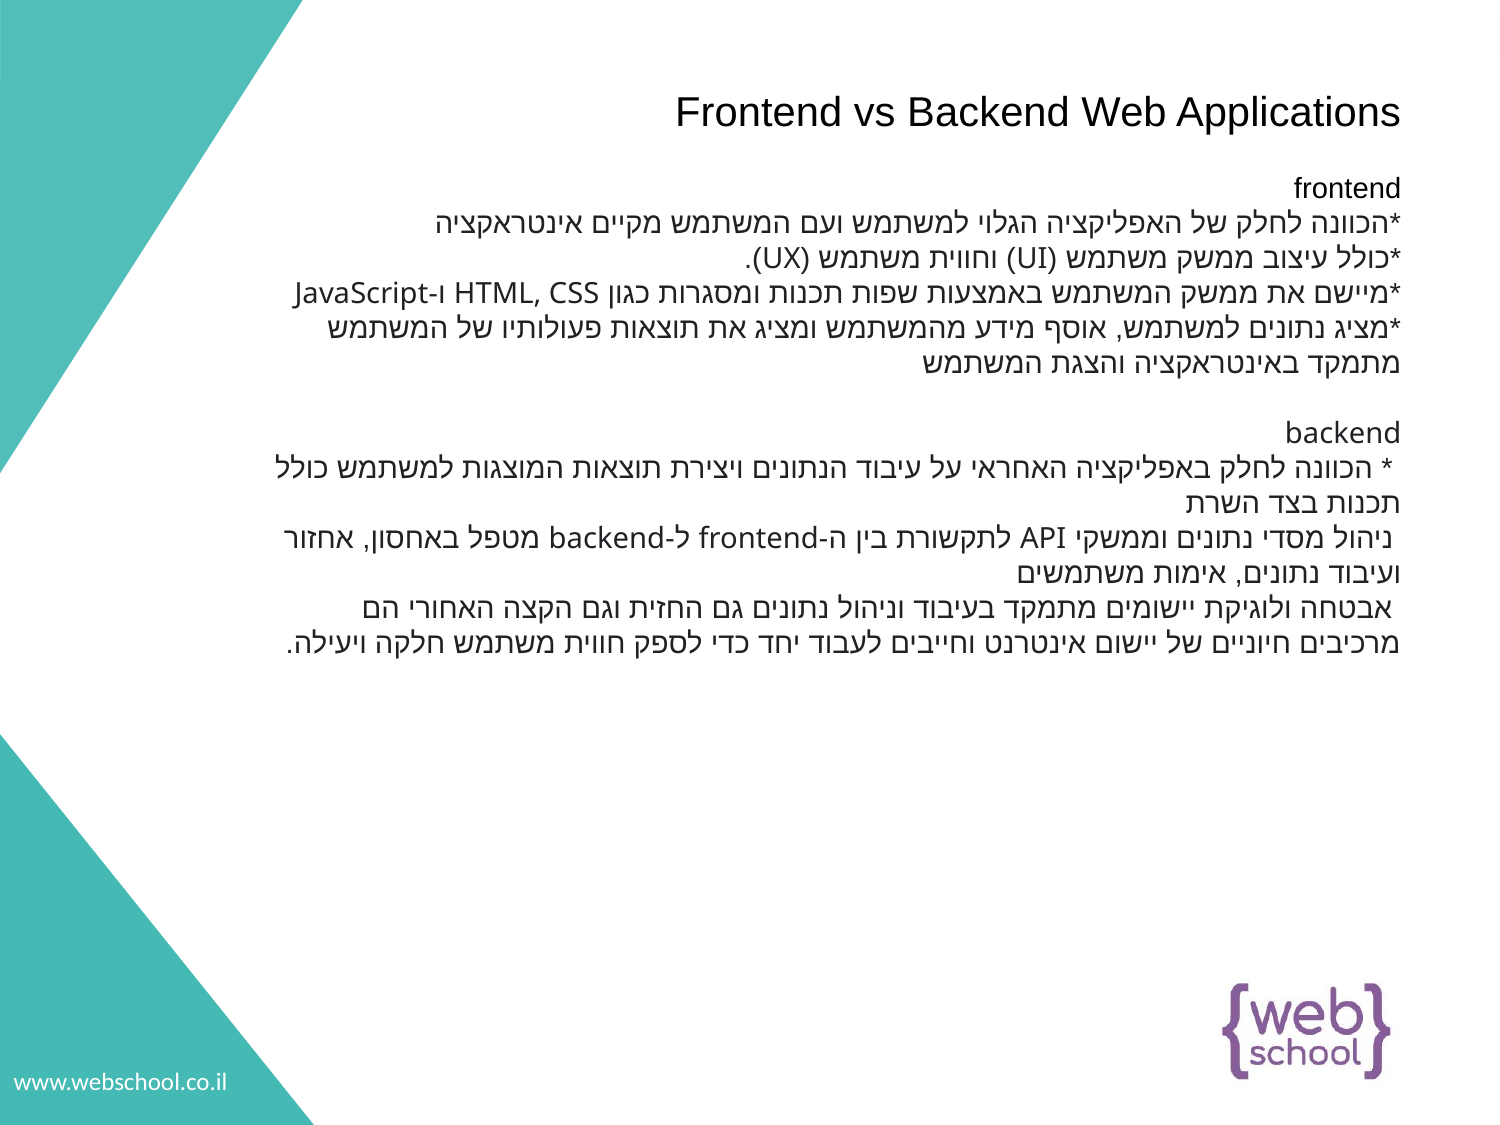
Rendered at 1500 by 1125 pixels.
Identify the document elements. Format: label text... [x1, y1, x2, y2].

picture [1212, 935, 1400, 1124]
text_box Frontend vs Backend Web Applications frontend *הכוונה לחלק של האפליקציה הגלוי למשתמש ועם המשתמש מקיים אינטראקציה *כולל עיצוב ממשק משתמש (UI) וחווית משתמש (UX). *מיישם את ממשק המשתמש באמצעות שפות תכנות ומסגרות כגון HTML, CSS ו-JavaScript *מציג נתונים למשתמש, אוסף מידע מהמשתמש ומציג את תוצאות פעולותיו של המשתמש מתמקד באינטראקציה והצגת המשתמש backend * הכוונה לחלק באפליקציה האחראי על עיבוד הנתונים ויצירת תוצאות המוצגות למשתמש כולל תכנות בצד השרת ניהול מסדי נתונים וממשקי API לתקשורת בין ה-frontend ל-backend מטפל באחסון, אחזור ועיבוד נתונים, אימות משתמשים אבטחה ולוגיקת יישומים מתמקד בעיבוד וניהול נתונים גם החזית וגם הקצה האחורי הם מרכיבים חיוניים של יישום אינטרנט וחייבים לעבוד יחד כדי לספק חווית משתמש חלקה ויעילה. [251, 77, 1417, 837]
